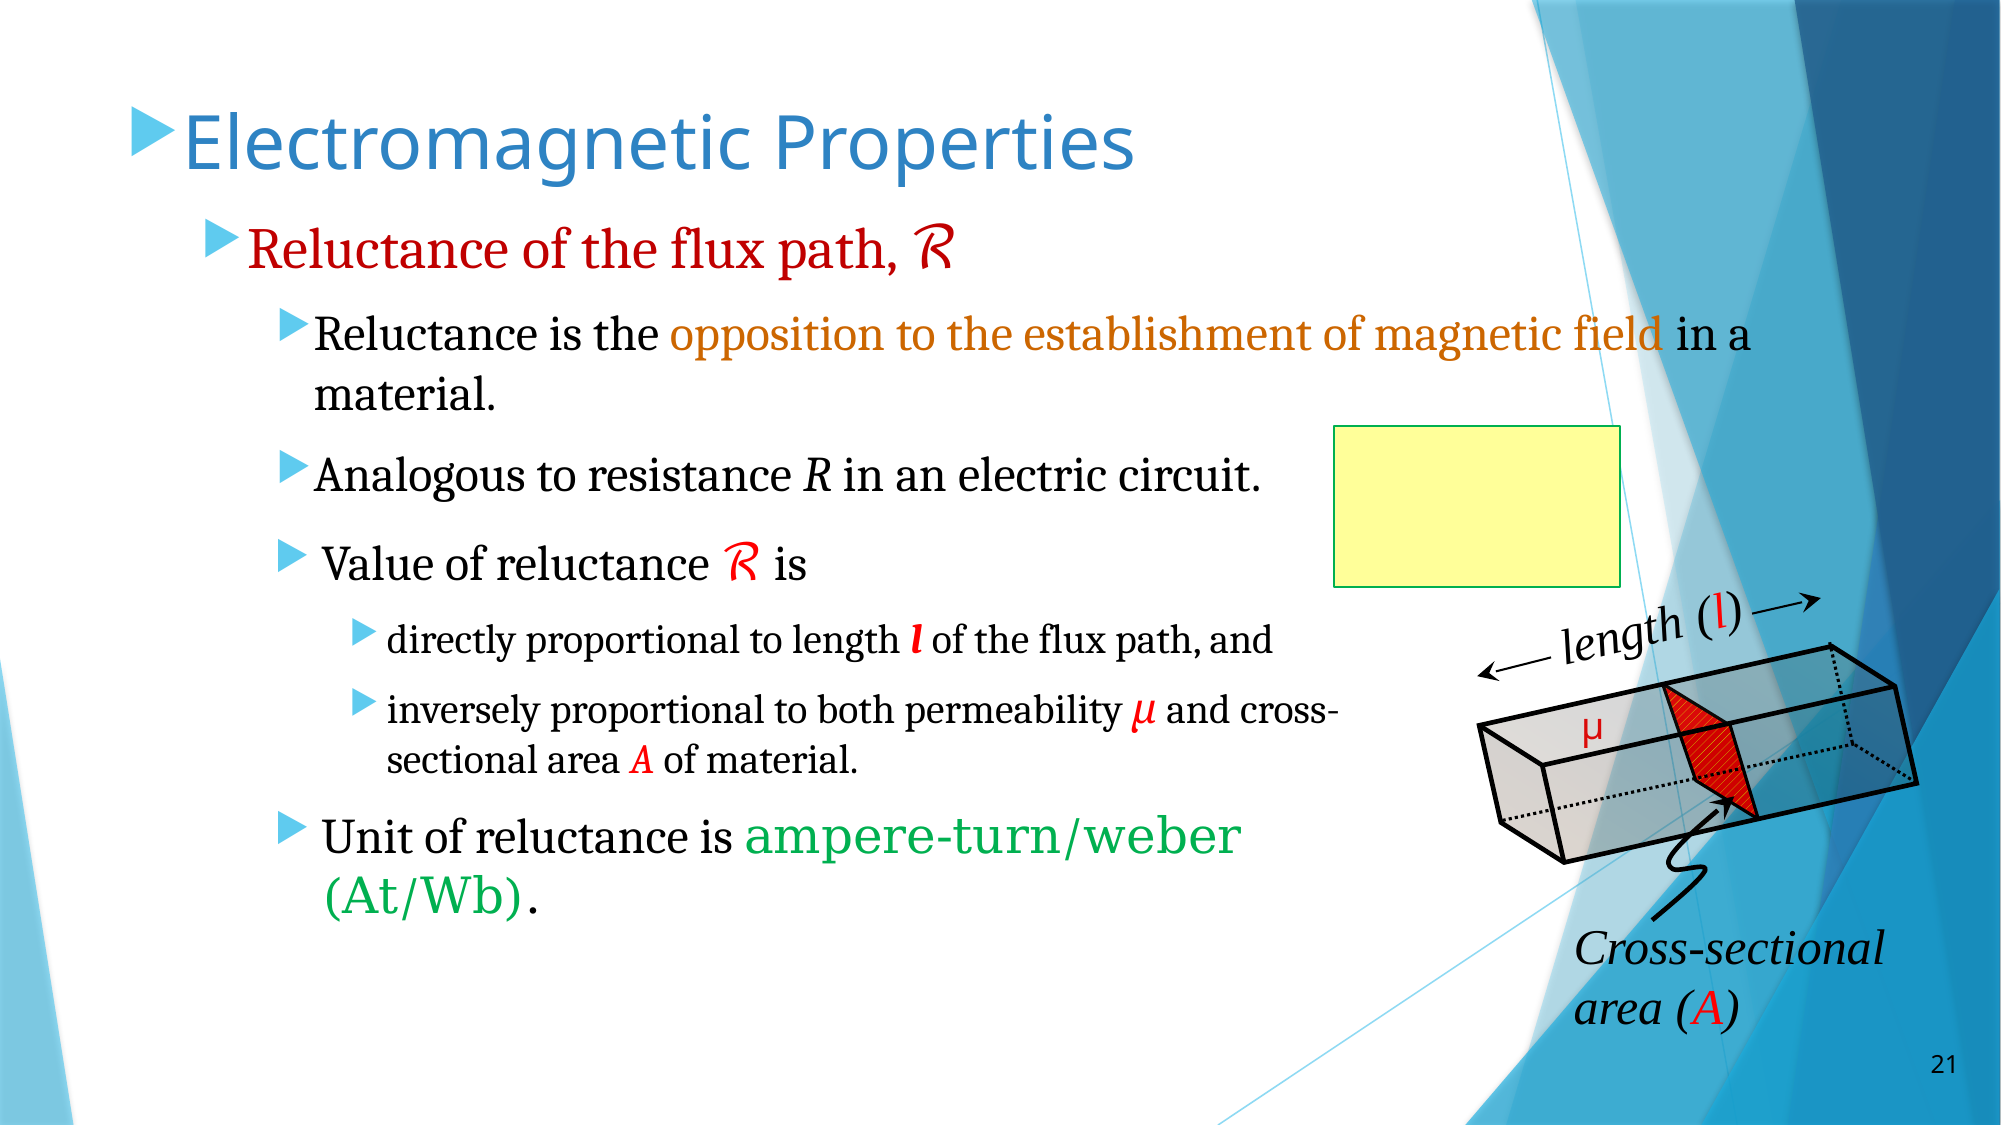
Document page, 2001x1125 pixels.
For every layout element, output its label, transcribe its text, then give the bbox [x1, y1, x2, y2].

text_box Value of reluctance ℛ is directly proportional to length l of the flux path, and inversely proportional to both permeability μ and cross-sectional area A of material. Unit of reluctance is ampere-turn/weber (At/Wb). [184, 522, 1437, 931]
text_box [1476, 586, 1822, 677]
list Reluctance of the flux path, ℛ Reluctance is the opposition to the establishment of magnetic field in a material. Analogous to resistance R in an electric circuit. [111, 202, 1806, 855]
text_box Electromagnetic Properties [111, 86, 1954, 192]
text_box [1490, 641, 1916, 831]
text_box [1556, 838, 1916, 1044]
slide_number 21 [1862, 1035, 1975, 1096]
